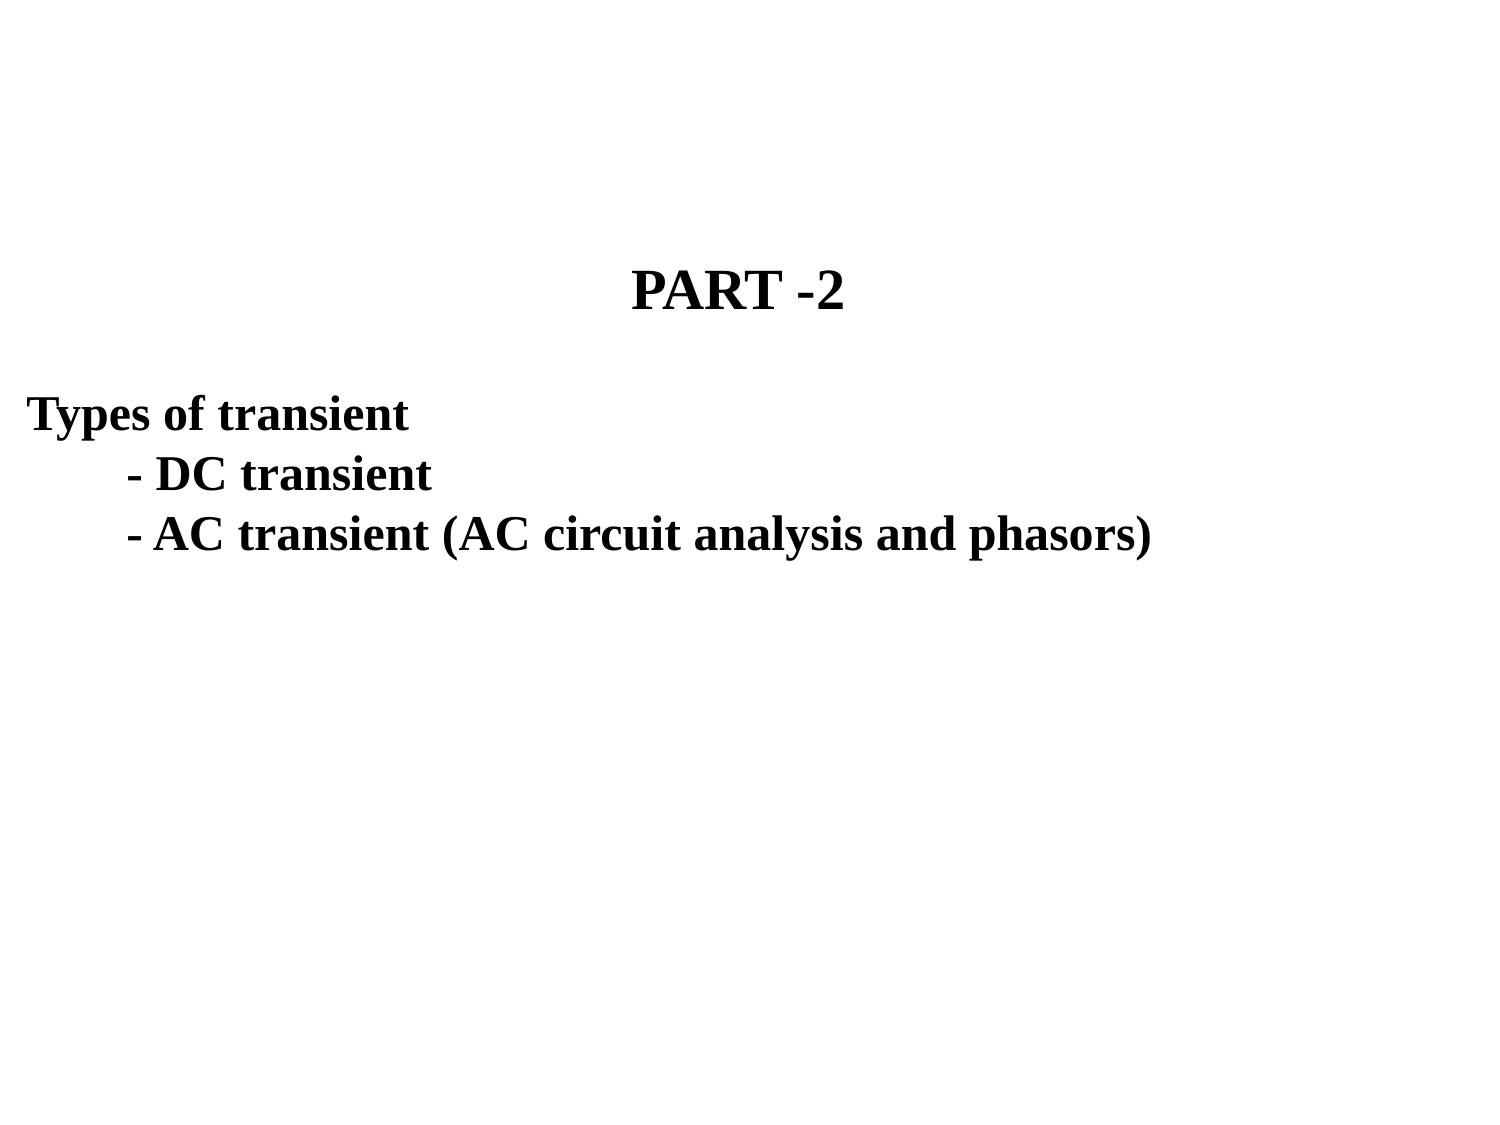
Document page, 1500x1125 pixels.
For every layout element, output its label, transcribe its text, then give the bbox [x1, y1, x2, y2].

text_box PART -2 Types of transient - DC transient - AC transient (AC circuit analysis and phasors) [11, 243, 1465, 569]
